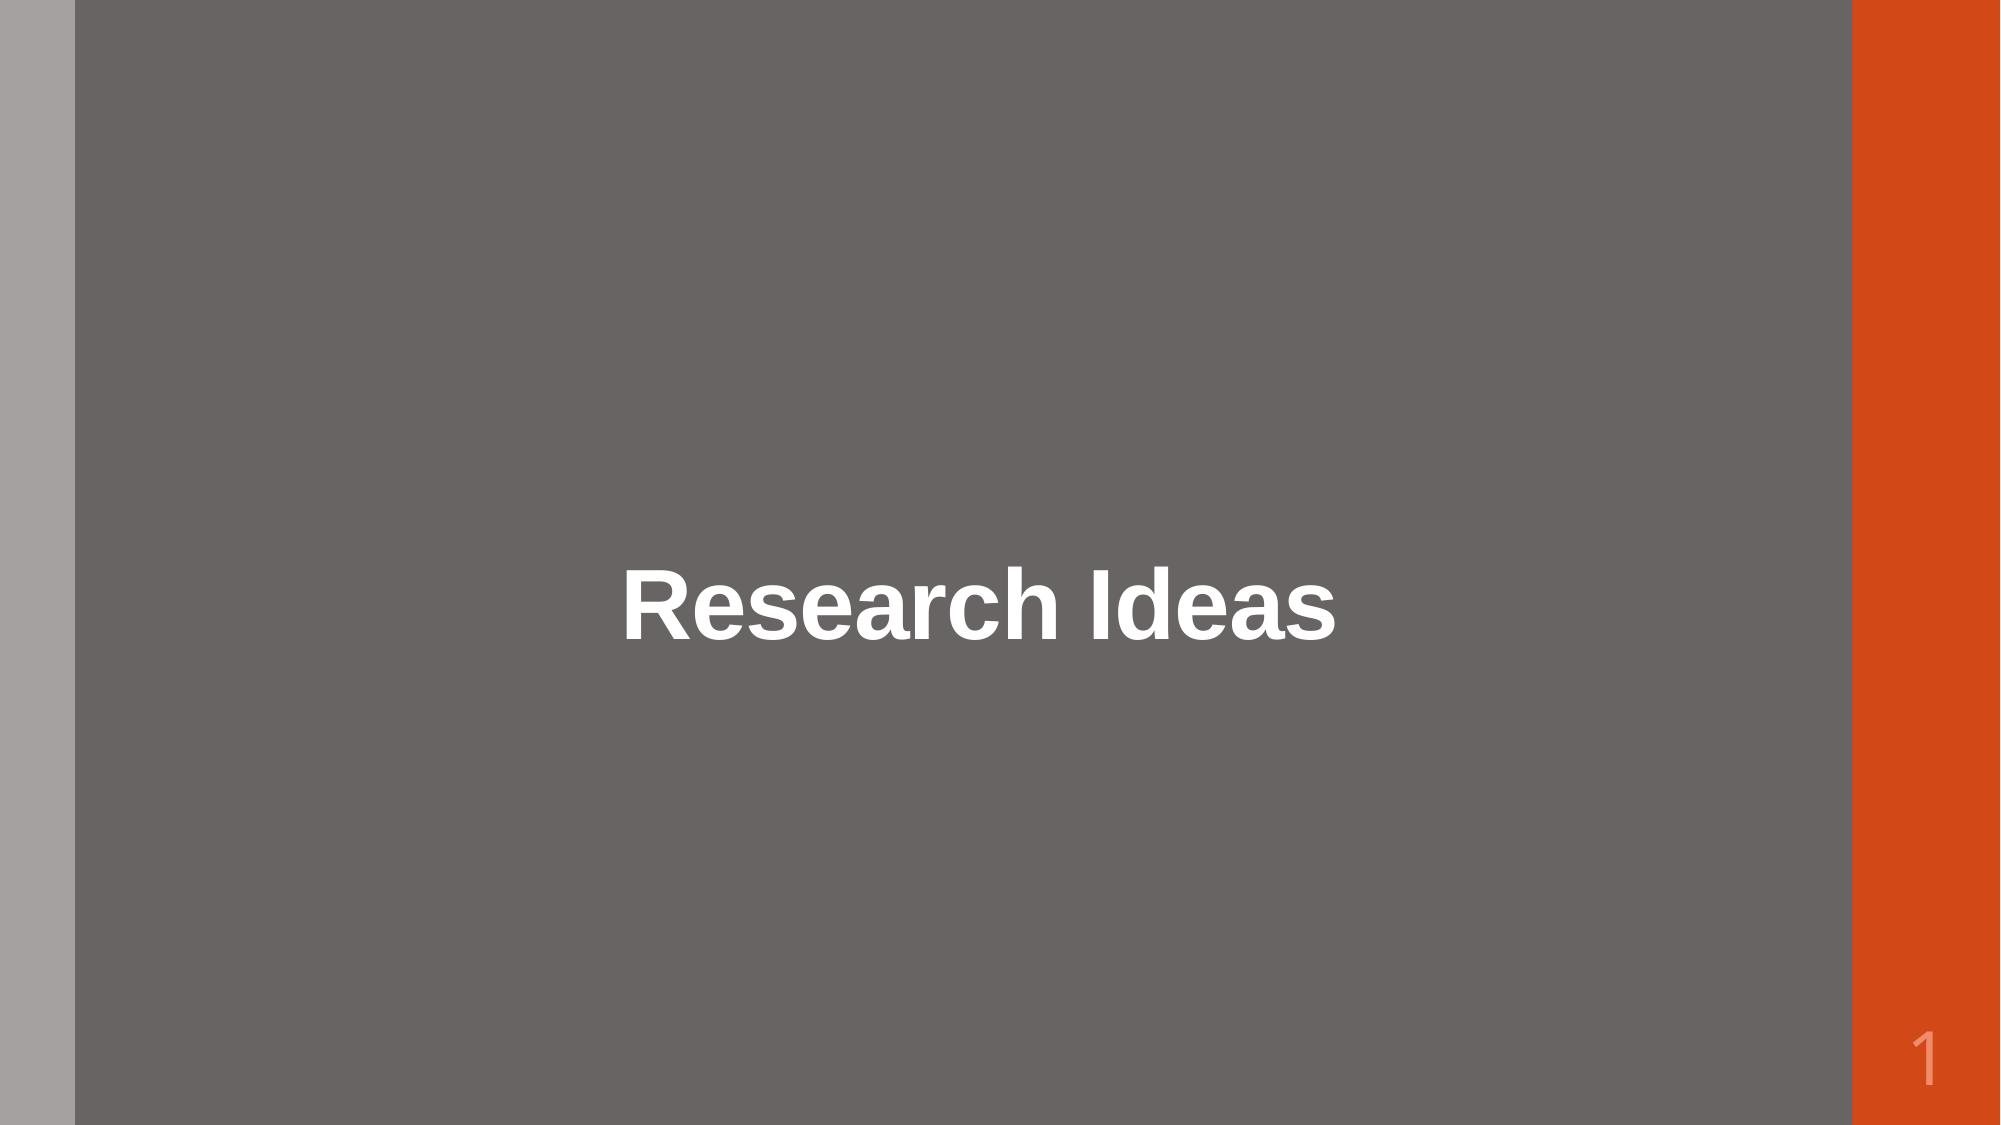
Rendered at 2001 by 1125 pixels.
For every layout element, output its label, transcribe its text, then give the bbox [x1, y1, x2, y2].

slide_number 1 [1852, 1012, 2000, 1110]
title Research Ideas [206, 124, 1752, 788]
